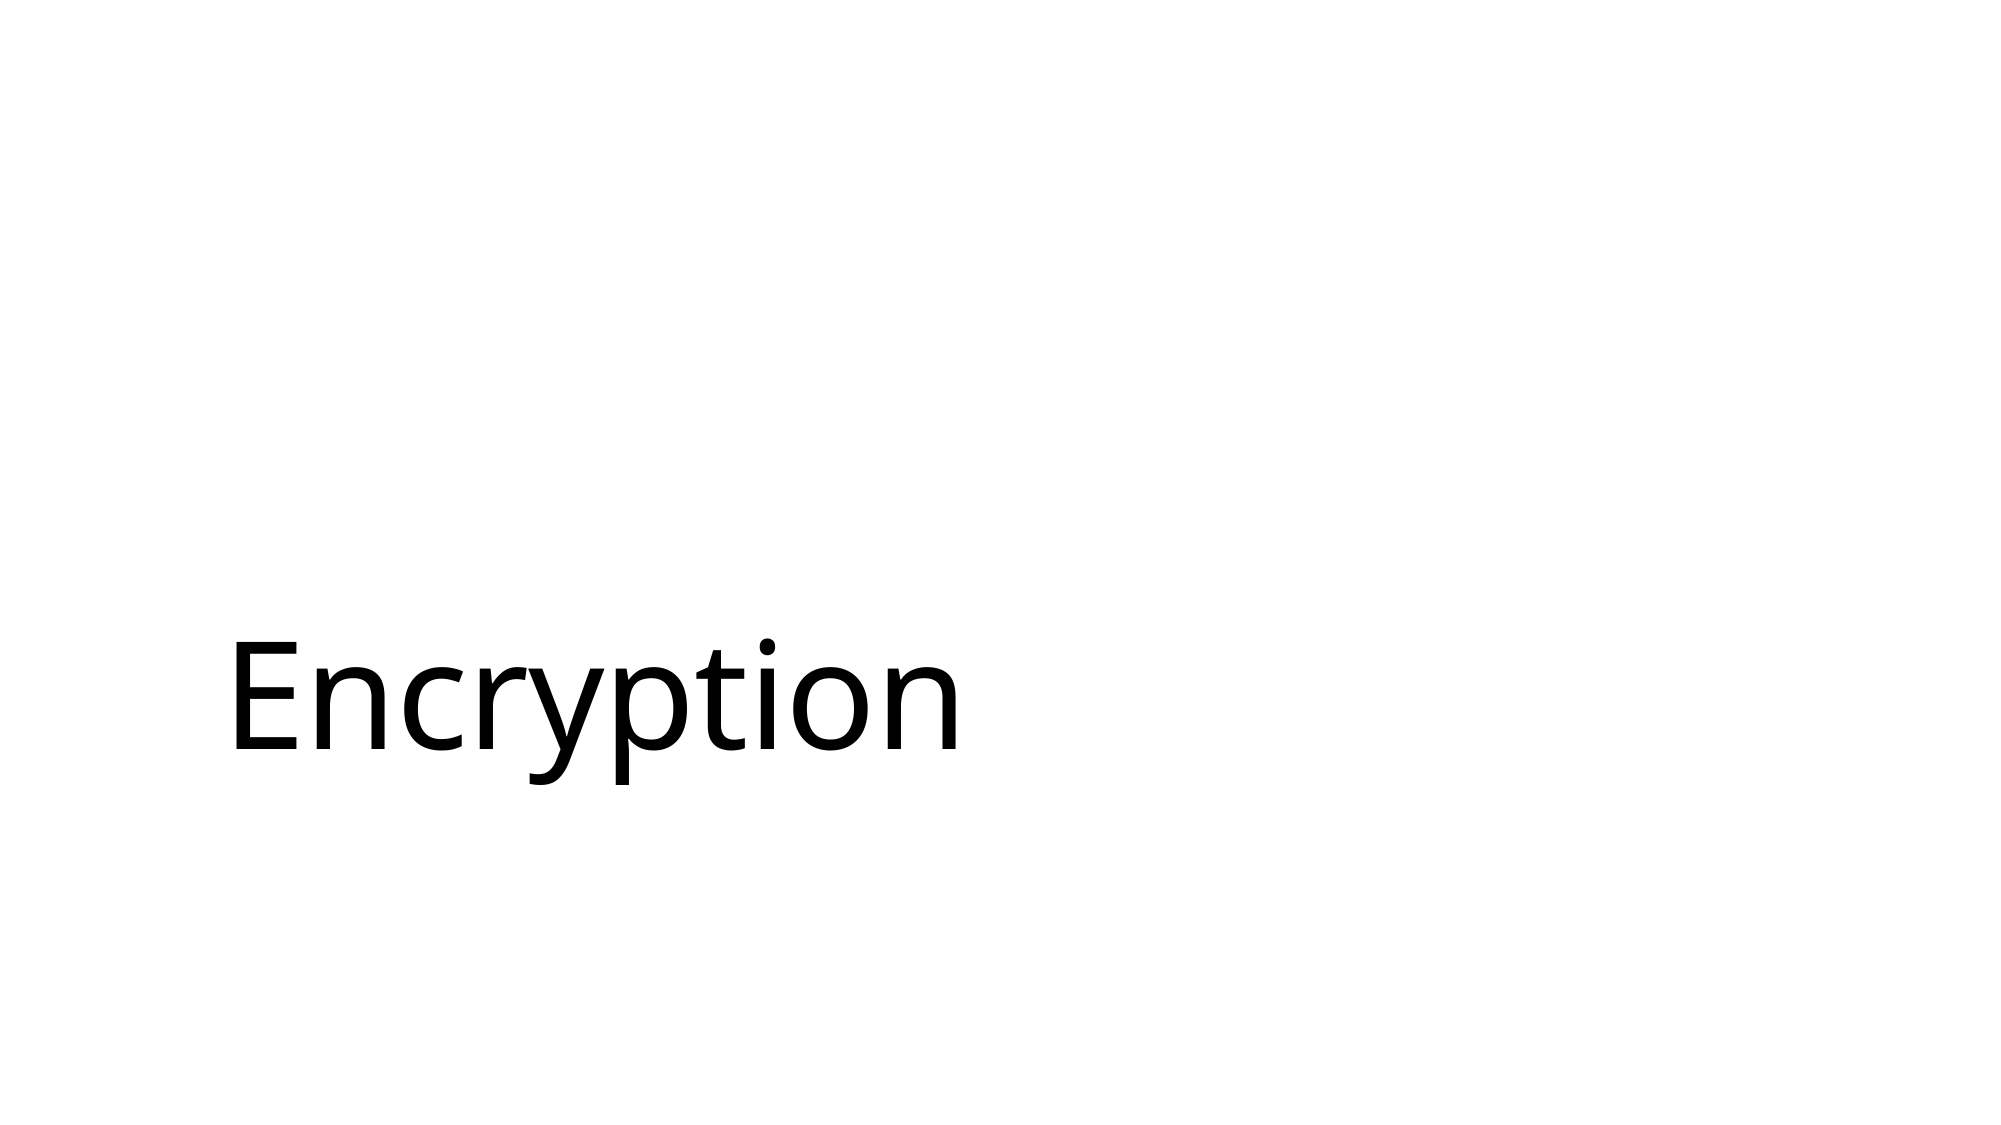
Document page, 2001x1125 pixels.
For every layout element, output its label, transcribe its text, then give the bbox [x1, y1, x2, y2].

title Encryption [206, 124, 1752, 788]
